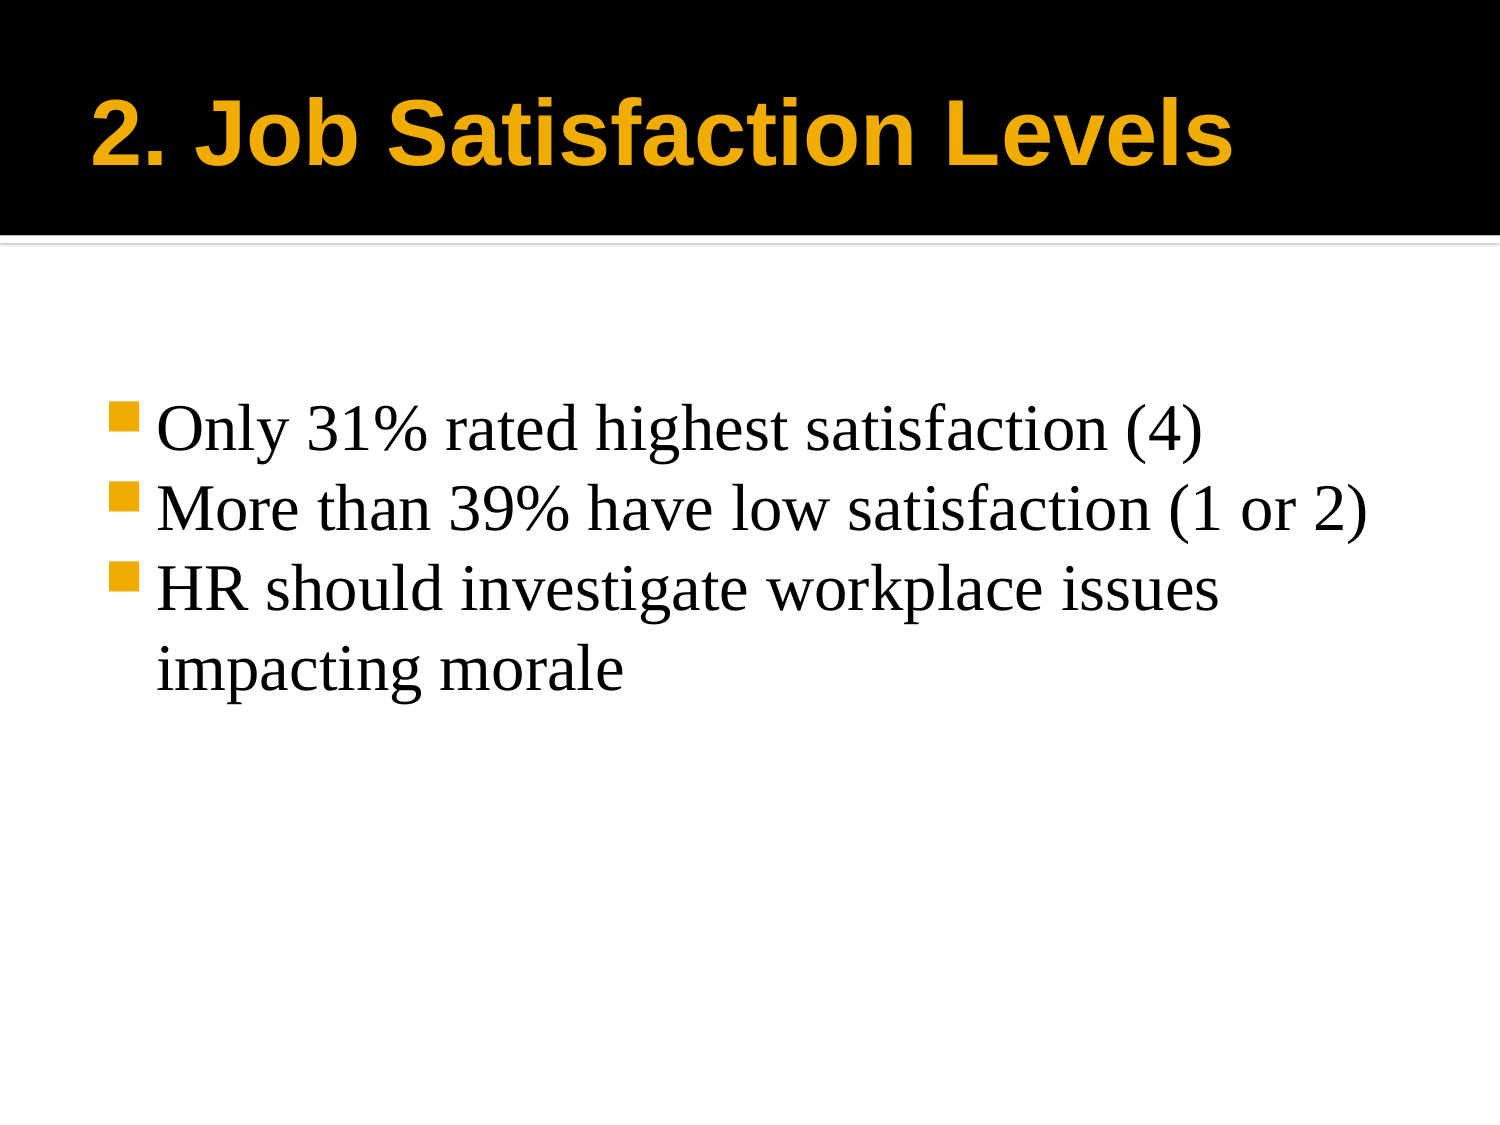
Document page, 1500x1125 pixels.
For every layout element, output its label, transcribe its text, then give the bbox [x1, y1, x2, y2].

list Only 31% rated highest satisfaction (4) More than 39% have low satisfaction (1 or 2) HR should investigate workplace issues impacting morale [75, 288, 1425, 1048]
title 2. Job Satisfaction Levels [75, 25, 1425, 231]
